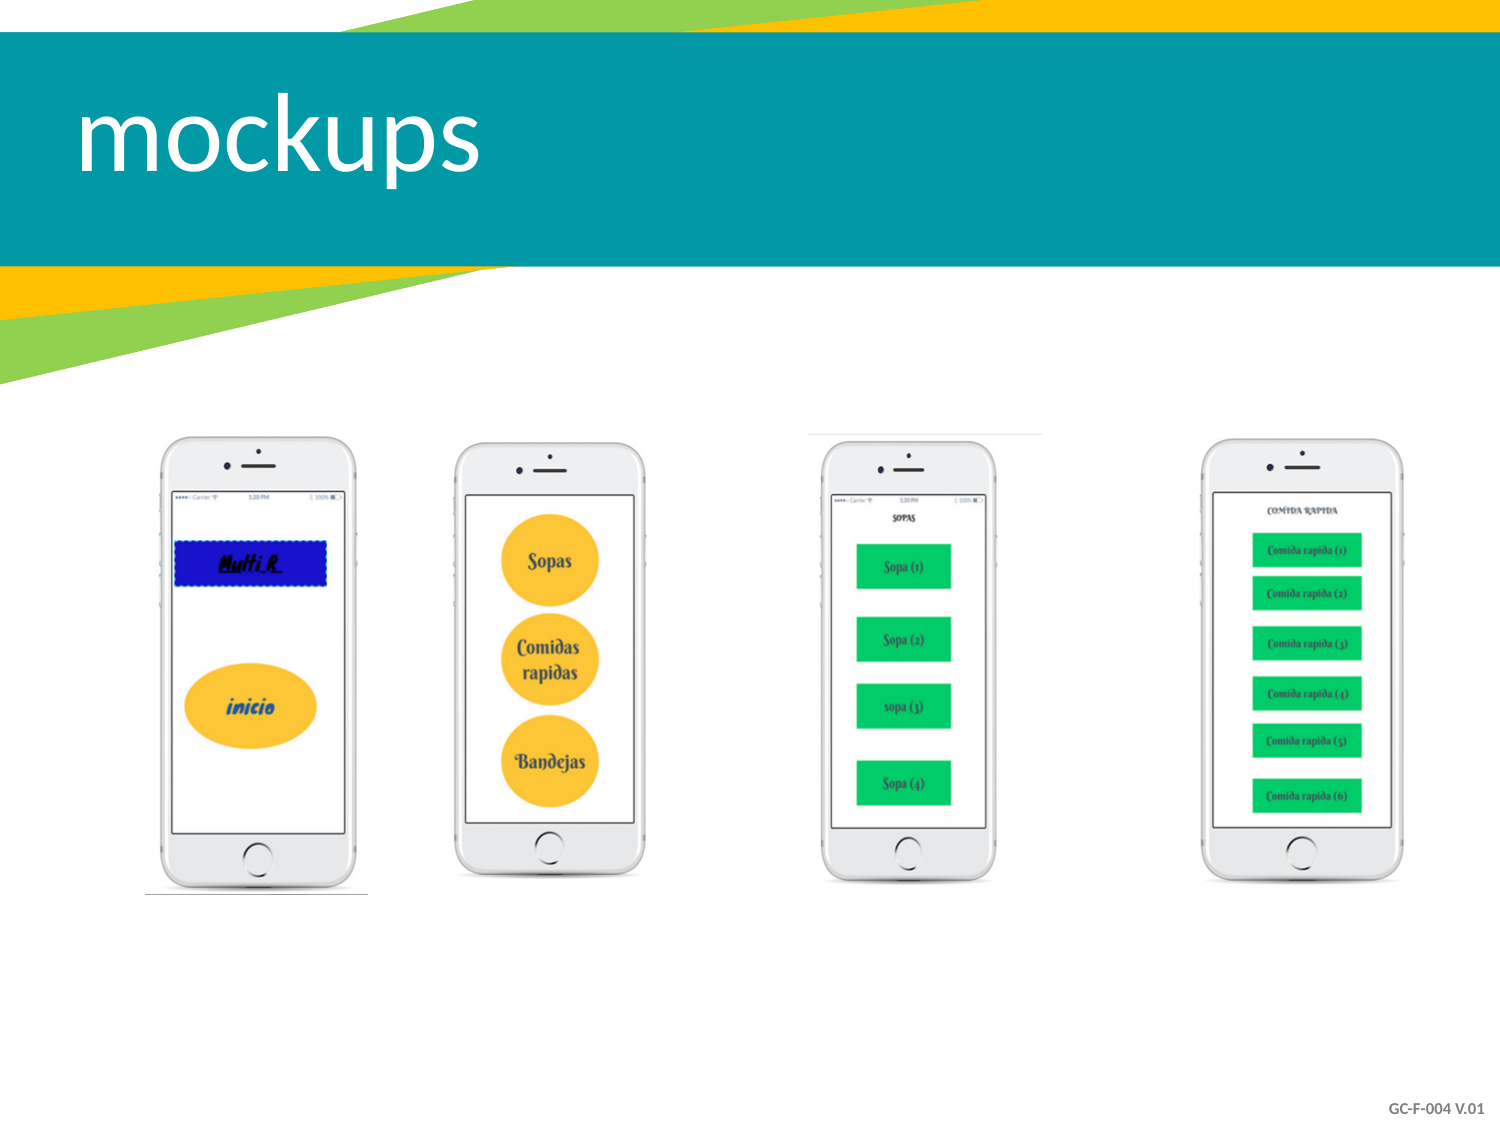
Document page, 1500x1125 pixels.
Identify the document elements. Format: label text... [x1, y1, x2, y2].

picture [808, 433, 1042, 885]
text_box [0, 0, 1500, 1125]
text_box [147, 339, 1460, 1036]
picture [144, 433, 368, 895]
picture [1189, 433, 1444, 885]
picture [439, 437, 661, 881]
text_box mockups [59, 53, 1500, 199]
